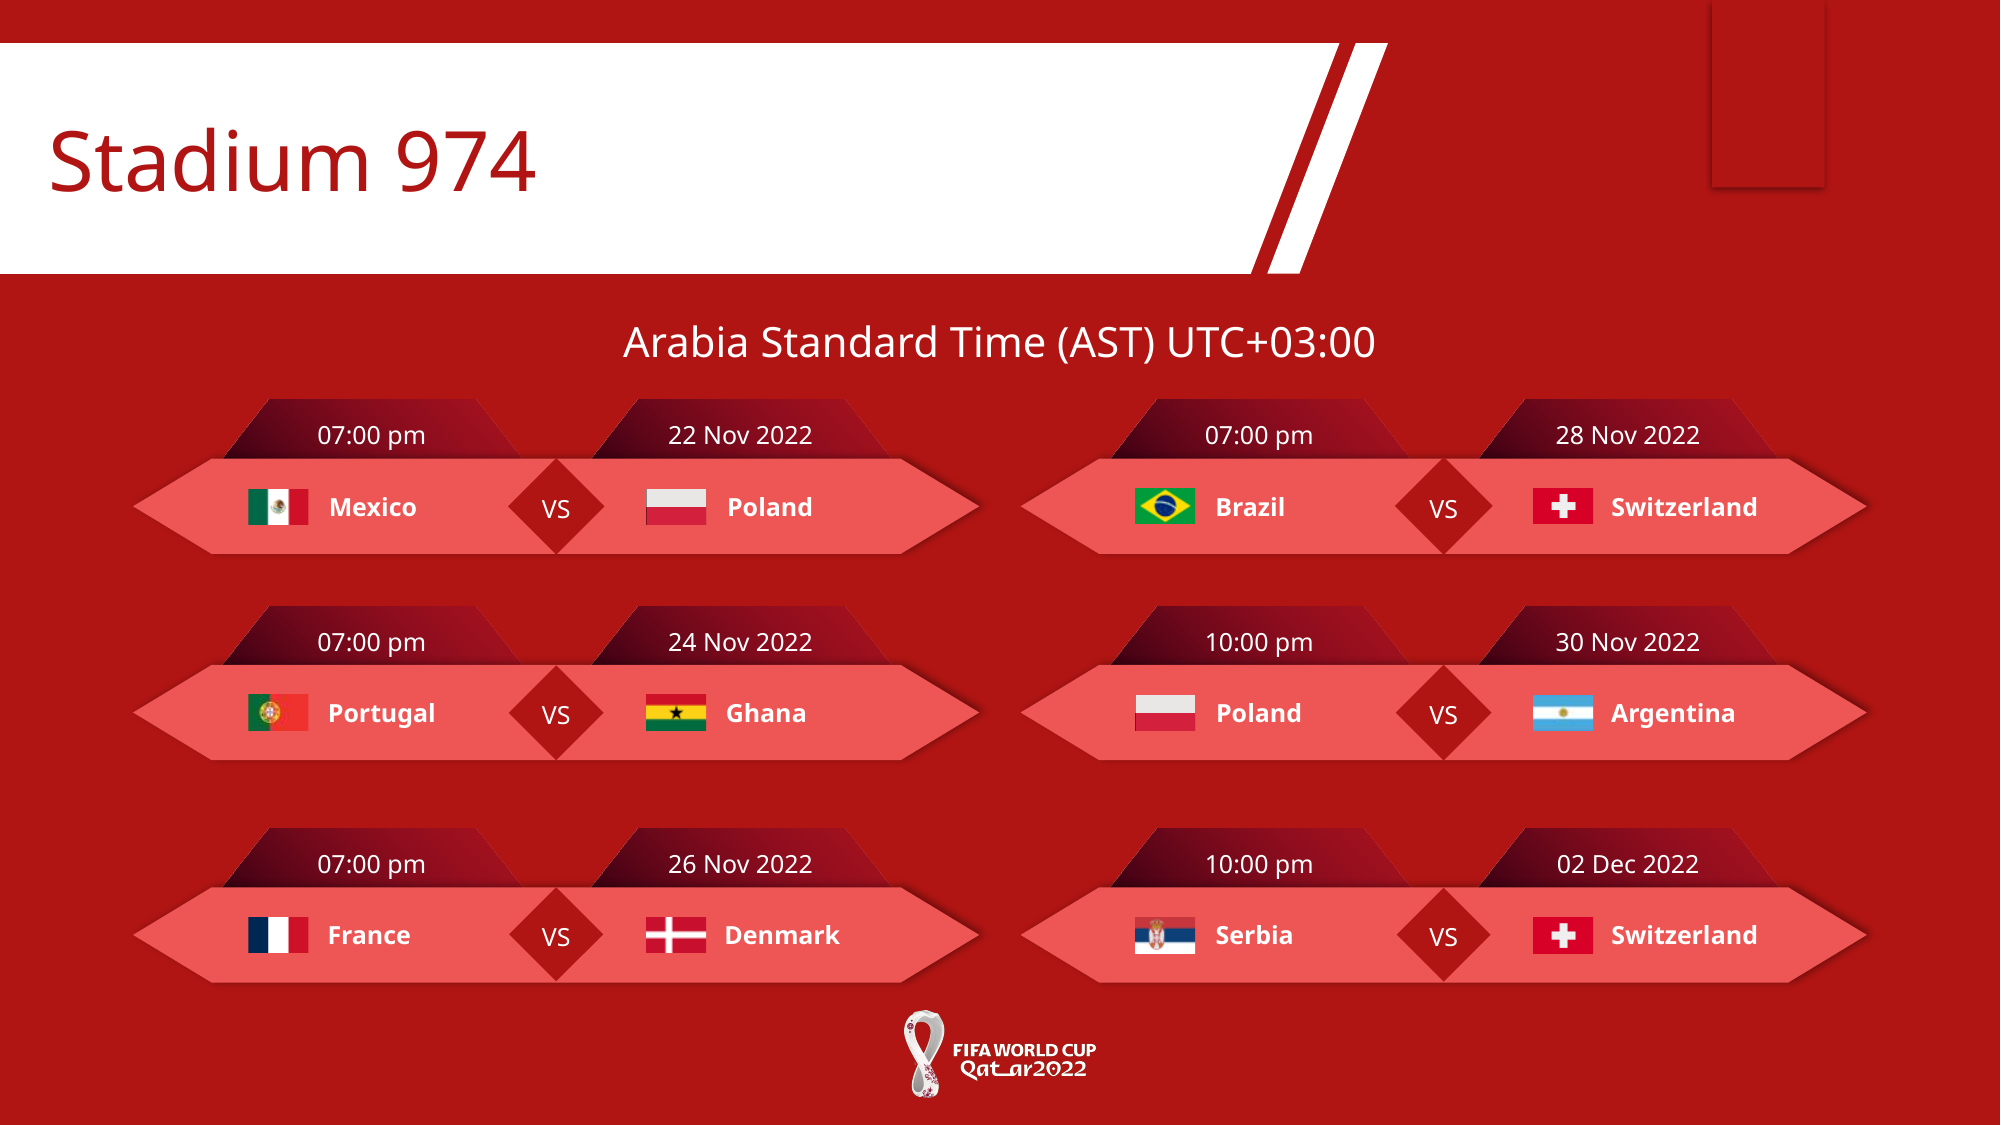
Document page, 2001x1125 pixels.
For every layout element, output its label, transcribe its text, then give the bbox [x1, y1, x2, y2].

text_box Stadium 974 [33, 100, 1279, 216]
text_box Arabia Standard Time (AST) UTC+03:00 [608, 308, 1392, 374]
picture [903, 1010, 1097, 1099]
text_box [132, 399, 1867, 983]
text_box [0, 41, 1342, 276]
text_box [1265, 41, 1390, 276]
